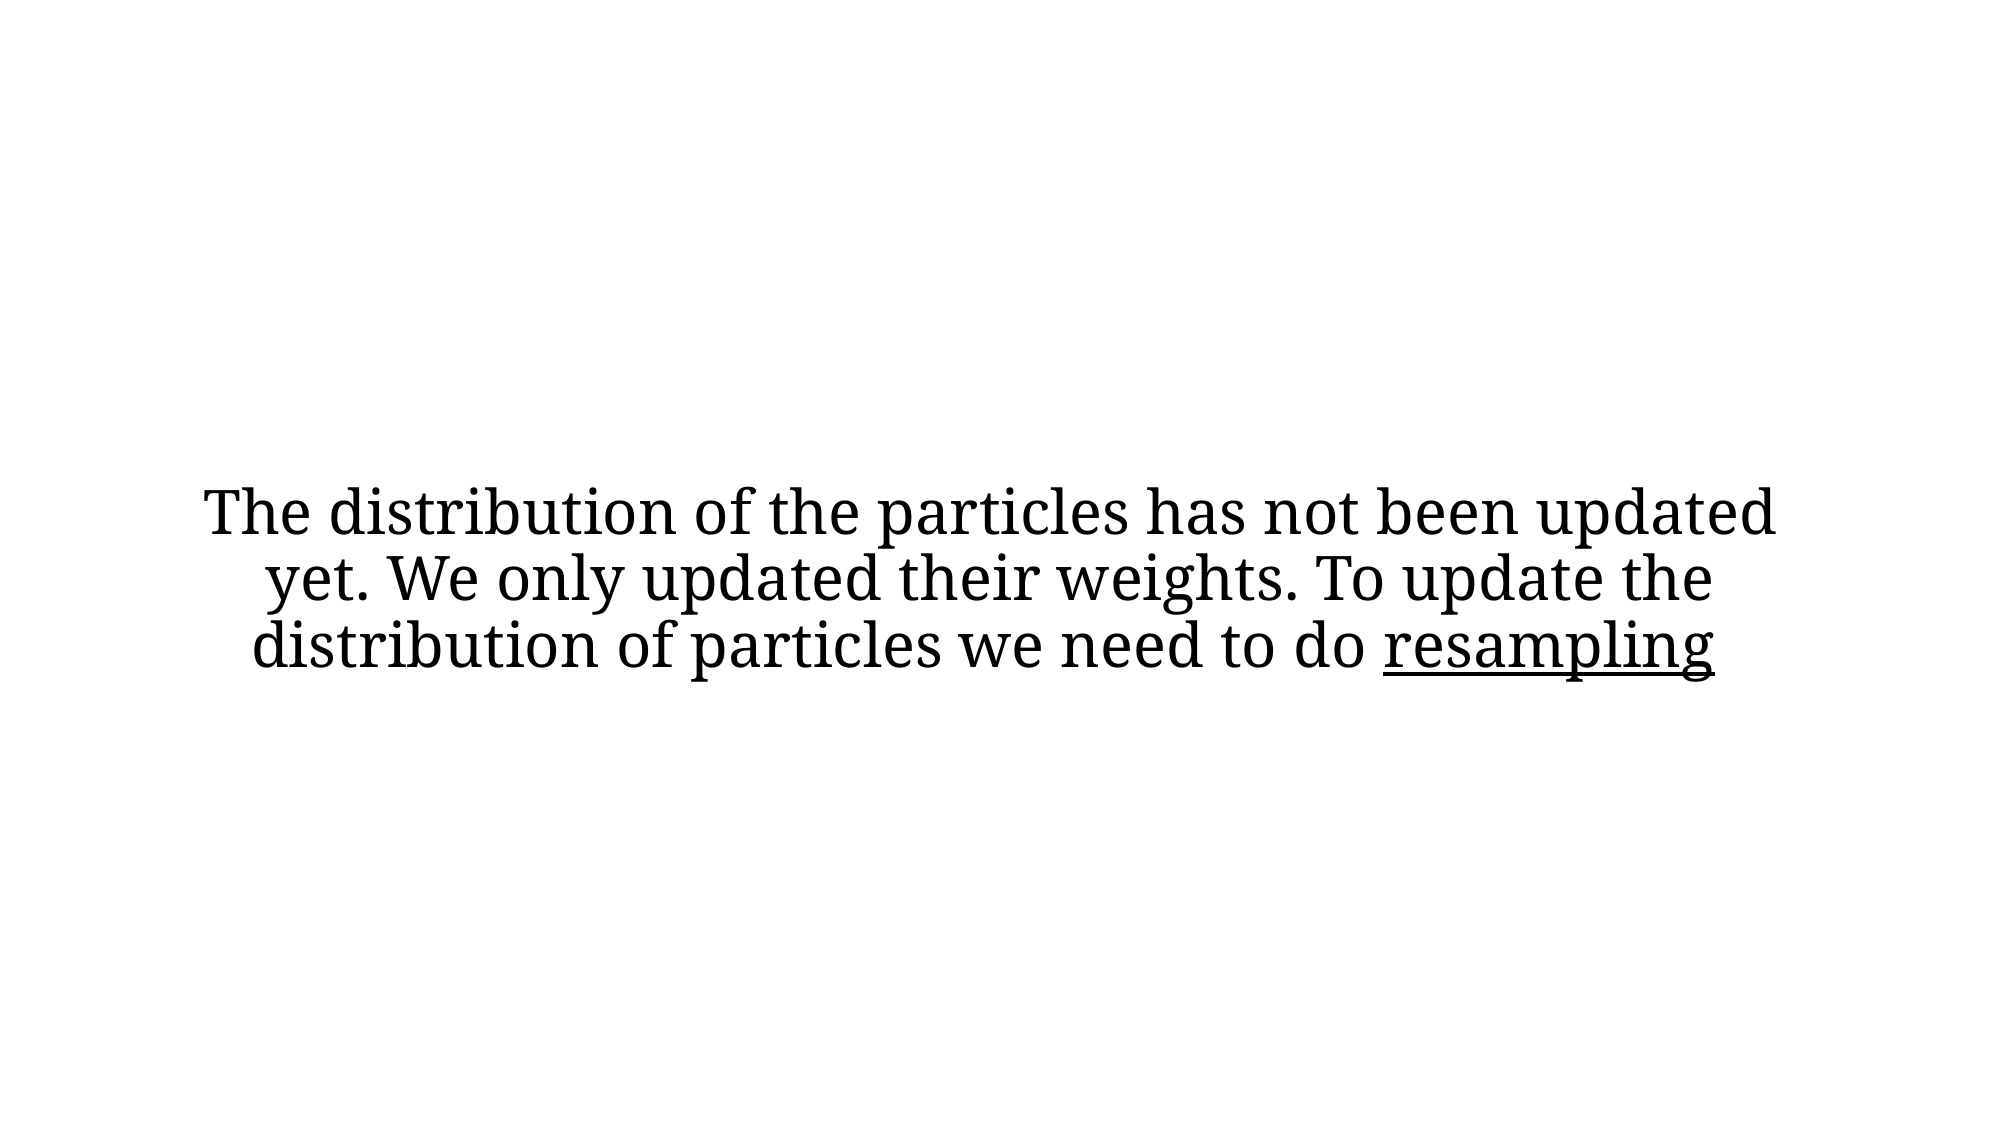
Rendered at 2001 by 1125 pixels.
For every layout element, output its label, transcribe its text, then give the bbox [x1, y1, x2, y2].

title The distribution of the particles has not been updated yet. We only updated their weights. To update the distribution of particles we need to do resampling [128, 472, 1854, 690]
